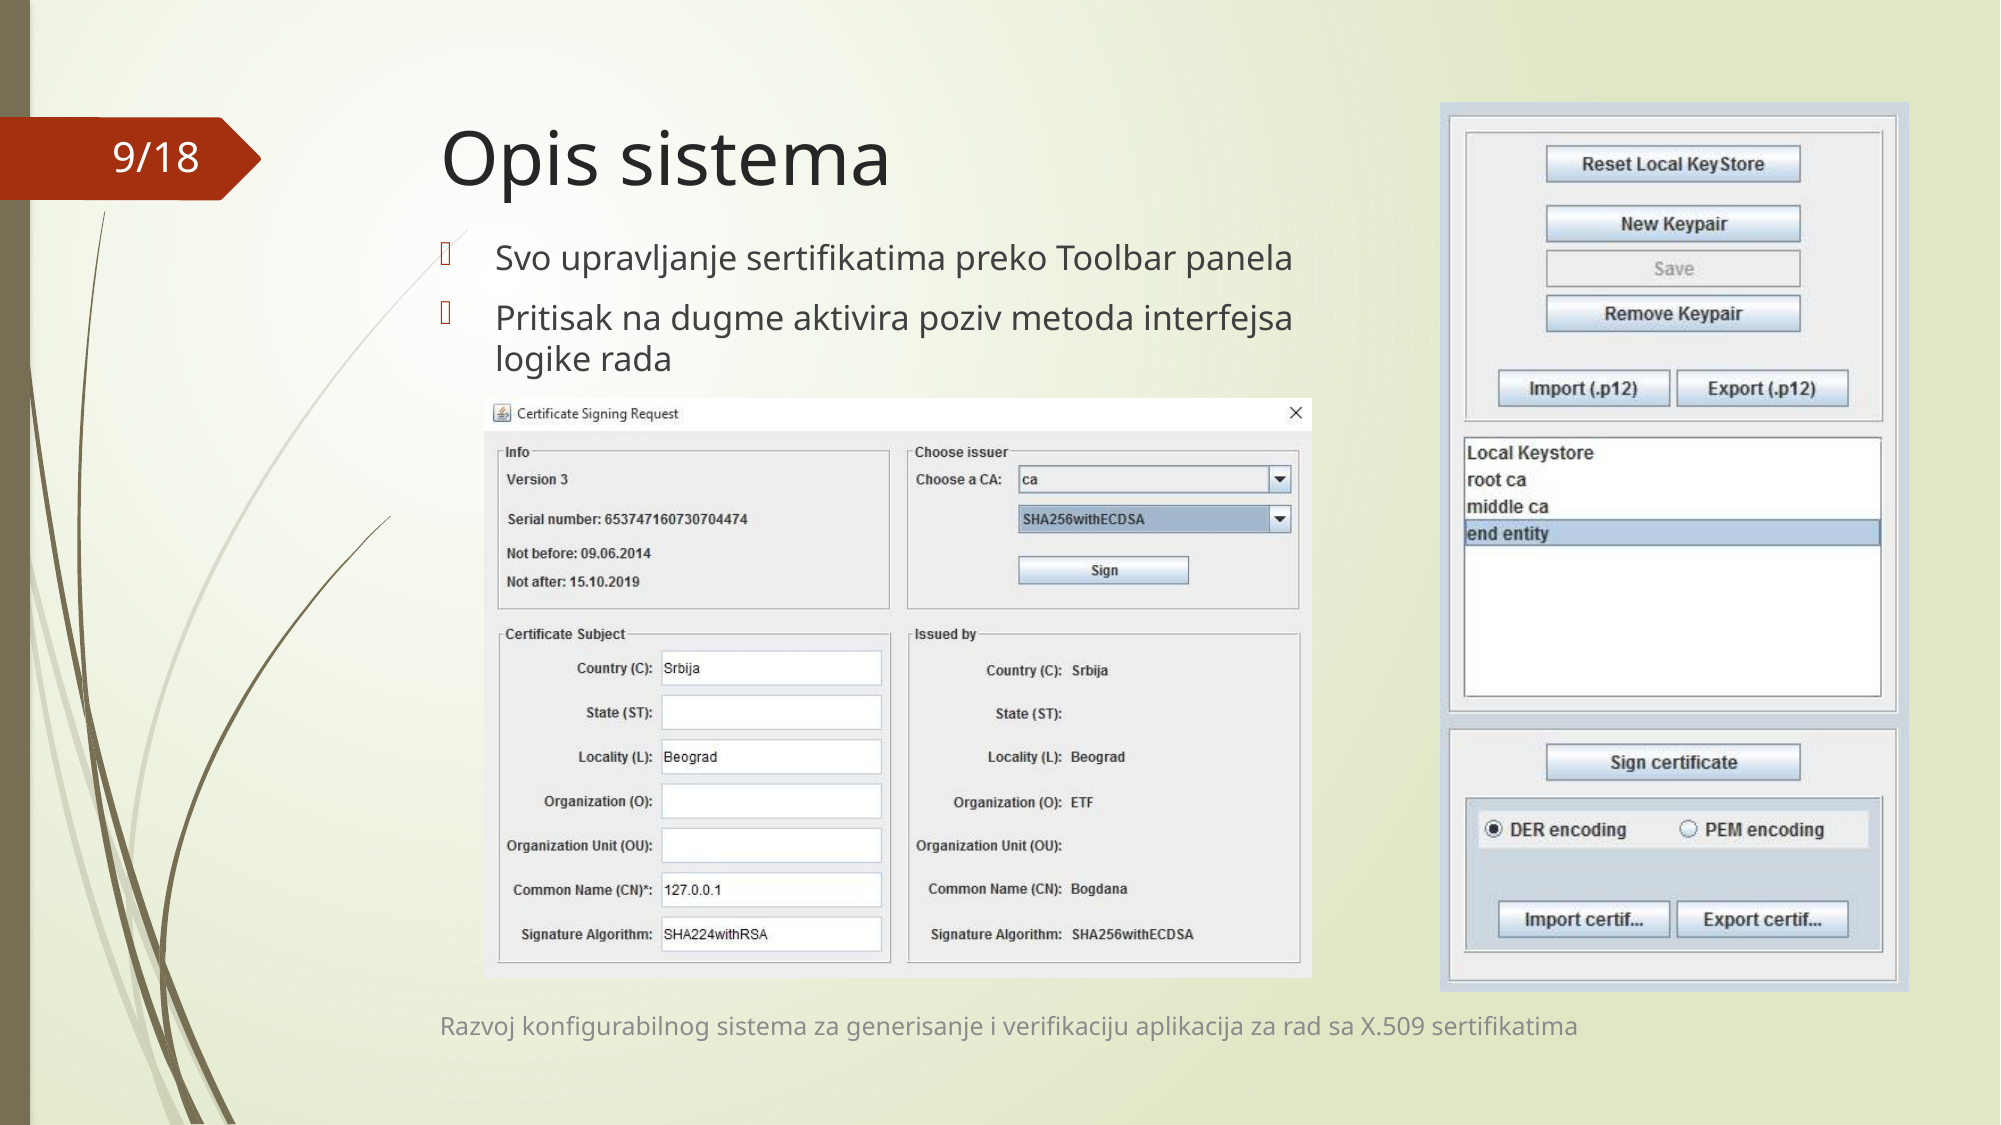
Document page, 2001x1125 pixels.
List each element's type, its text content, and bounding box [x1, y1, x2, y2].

picture [1440, 102, 1909, 992]
list Svo upravljanje sertifikatima preko Toolbar panela Pritisak na dugme aktivira poziv metoda interfejsa logike rada [424, 229, 1372, 389]
title Opis sistema [425, 102, 1440, 313]
picture [484, 397, 1312, 978]
footer Razvoj konfigurabilnog sistema za generisanje i verifikaciju aplikacija za rad sa X.509 sertifikatima [424, 1006, 1675, 1067]
slide_number 9/18 [87, 129, 216, 190]
